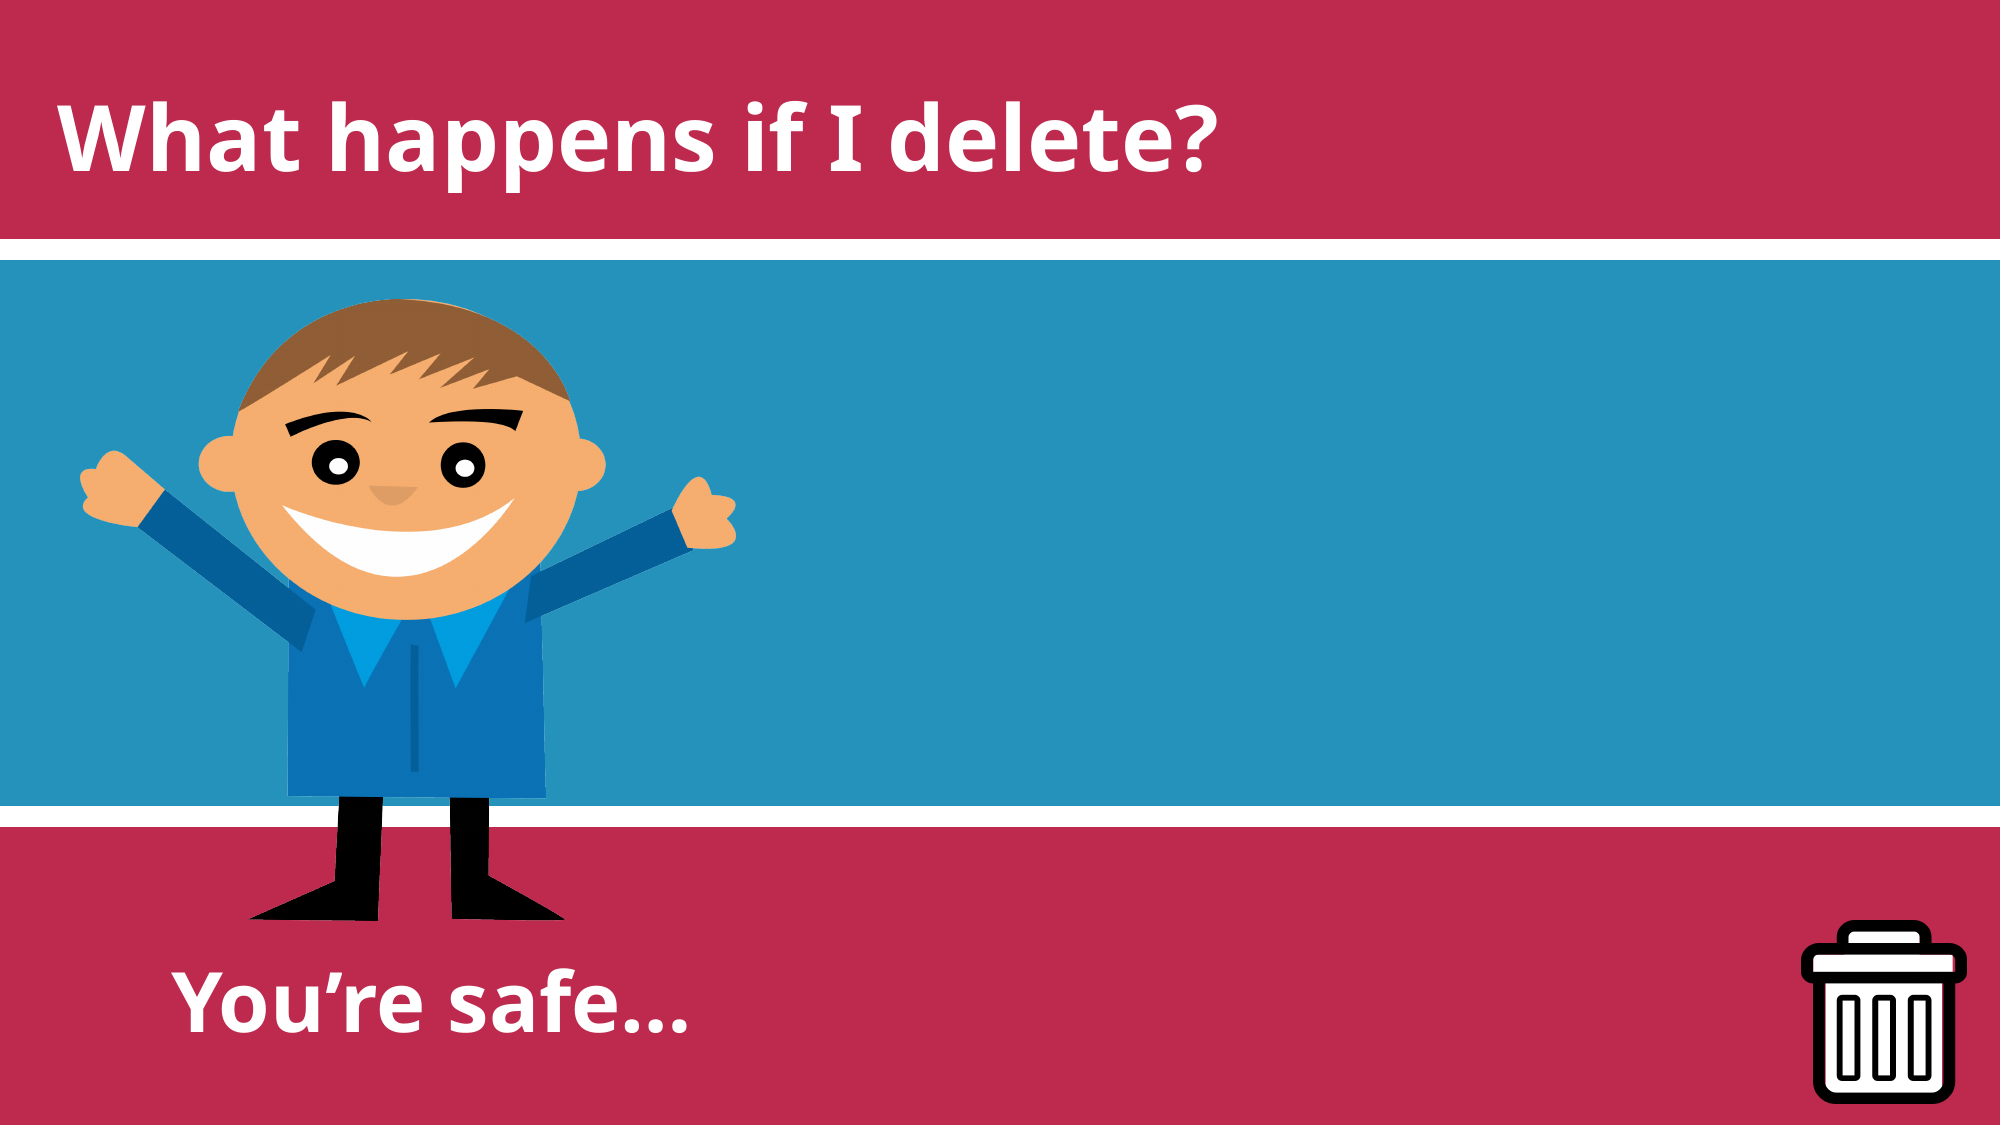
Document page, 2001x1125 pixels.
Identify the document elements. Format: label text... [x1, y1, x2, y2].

picture [80, 299, 736, 921]
text_box You’re safe… [65, 942, 799, 1057]
text_box What happens if I delete? [43, 72, 1955, 198]
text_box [1801, 920, 1967, 1104]
text_box [0, 249, 2000, 818]
